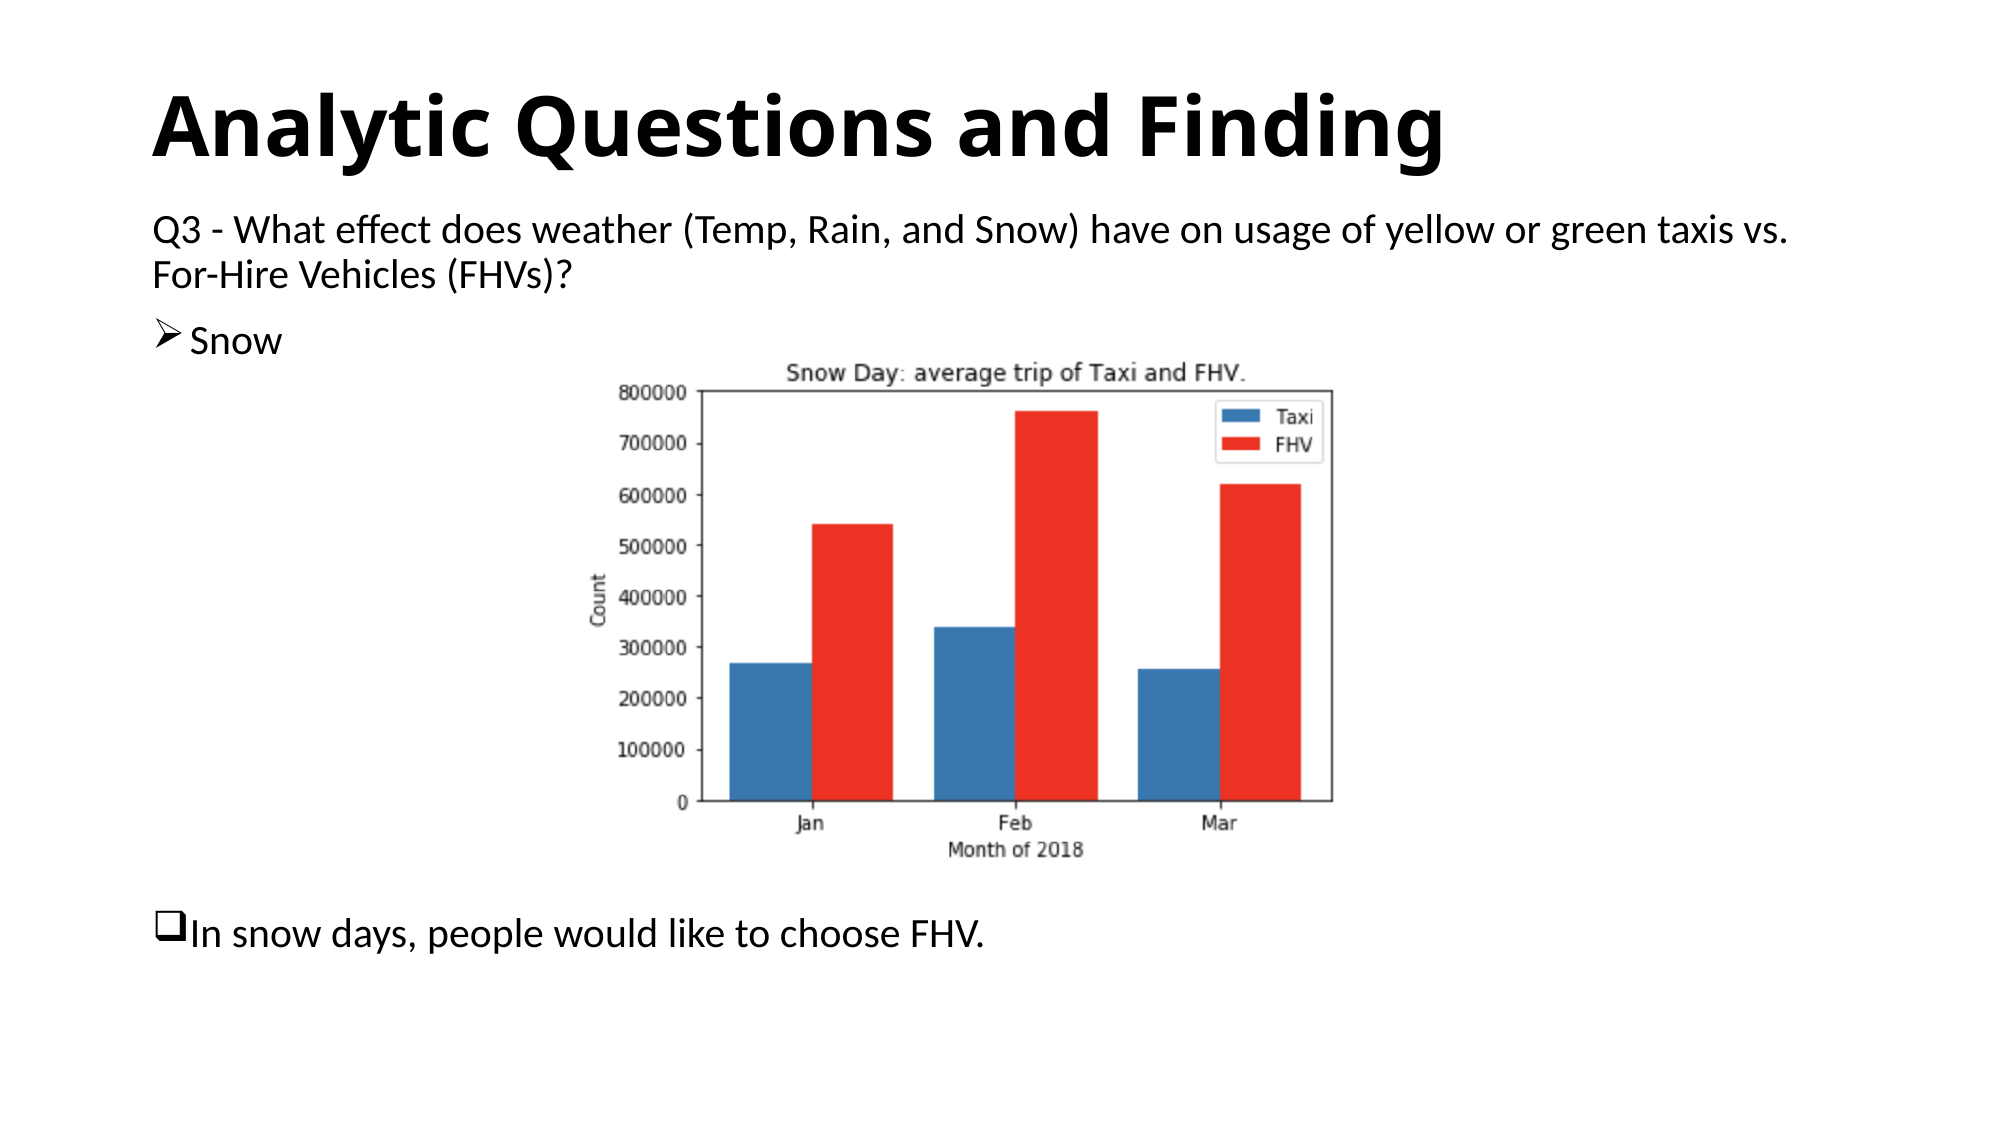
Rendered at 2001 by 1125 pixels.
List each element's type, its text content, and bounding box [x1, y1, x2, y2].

picture [556, 339, 1374, 890]
list Q3 - What effect does weather (Temp, Rain, and Snow) have on usage of yellow or green taxis vs. For-Hire Vehicles (FHVs)? Snow In snow days, people would like to choose FHV. [137, 199, 1863, 1066]
title Analytic Questions and Finding [137, 59, 1863, 199]
